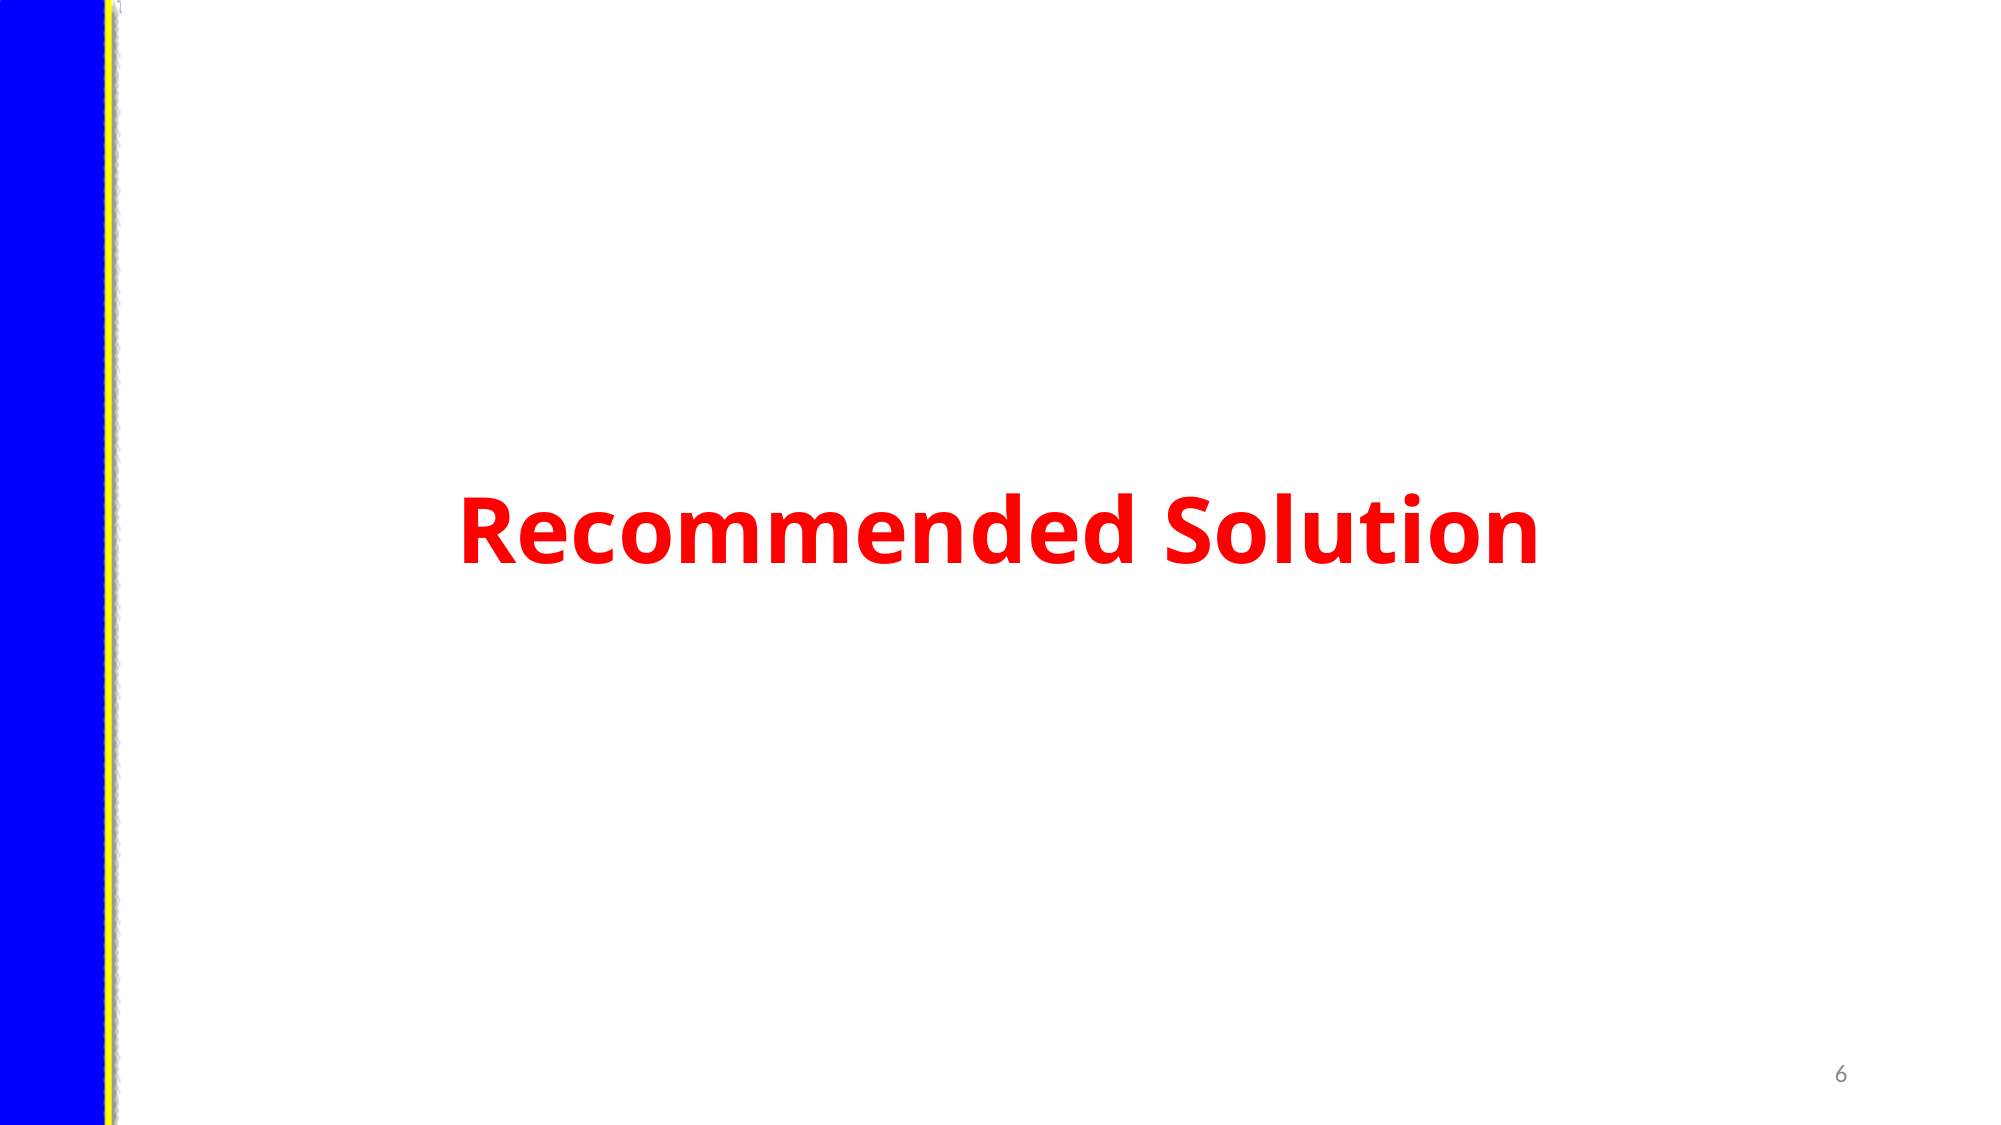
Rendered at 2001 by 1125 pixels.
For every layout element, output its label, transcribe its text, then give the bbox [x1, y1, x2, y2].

slide_number 6 [1412, 1042, 1863, 1103]
picture [0, 0, 122, 1125]
title Recommended Solution [137, 424, 1863, 643]
